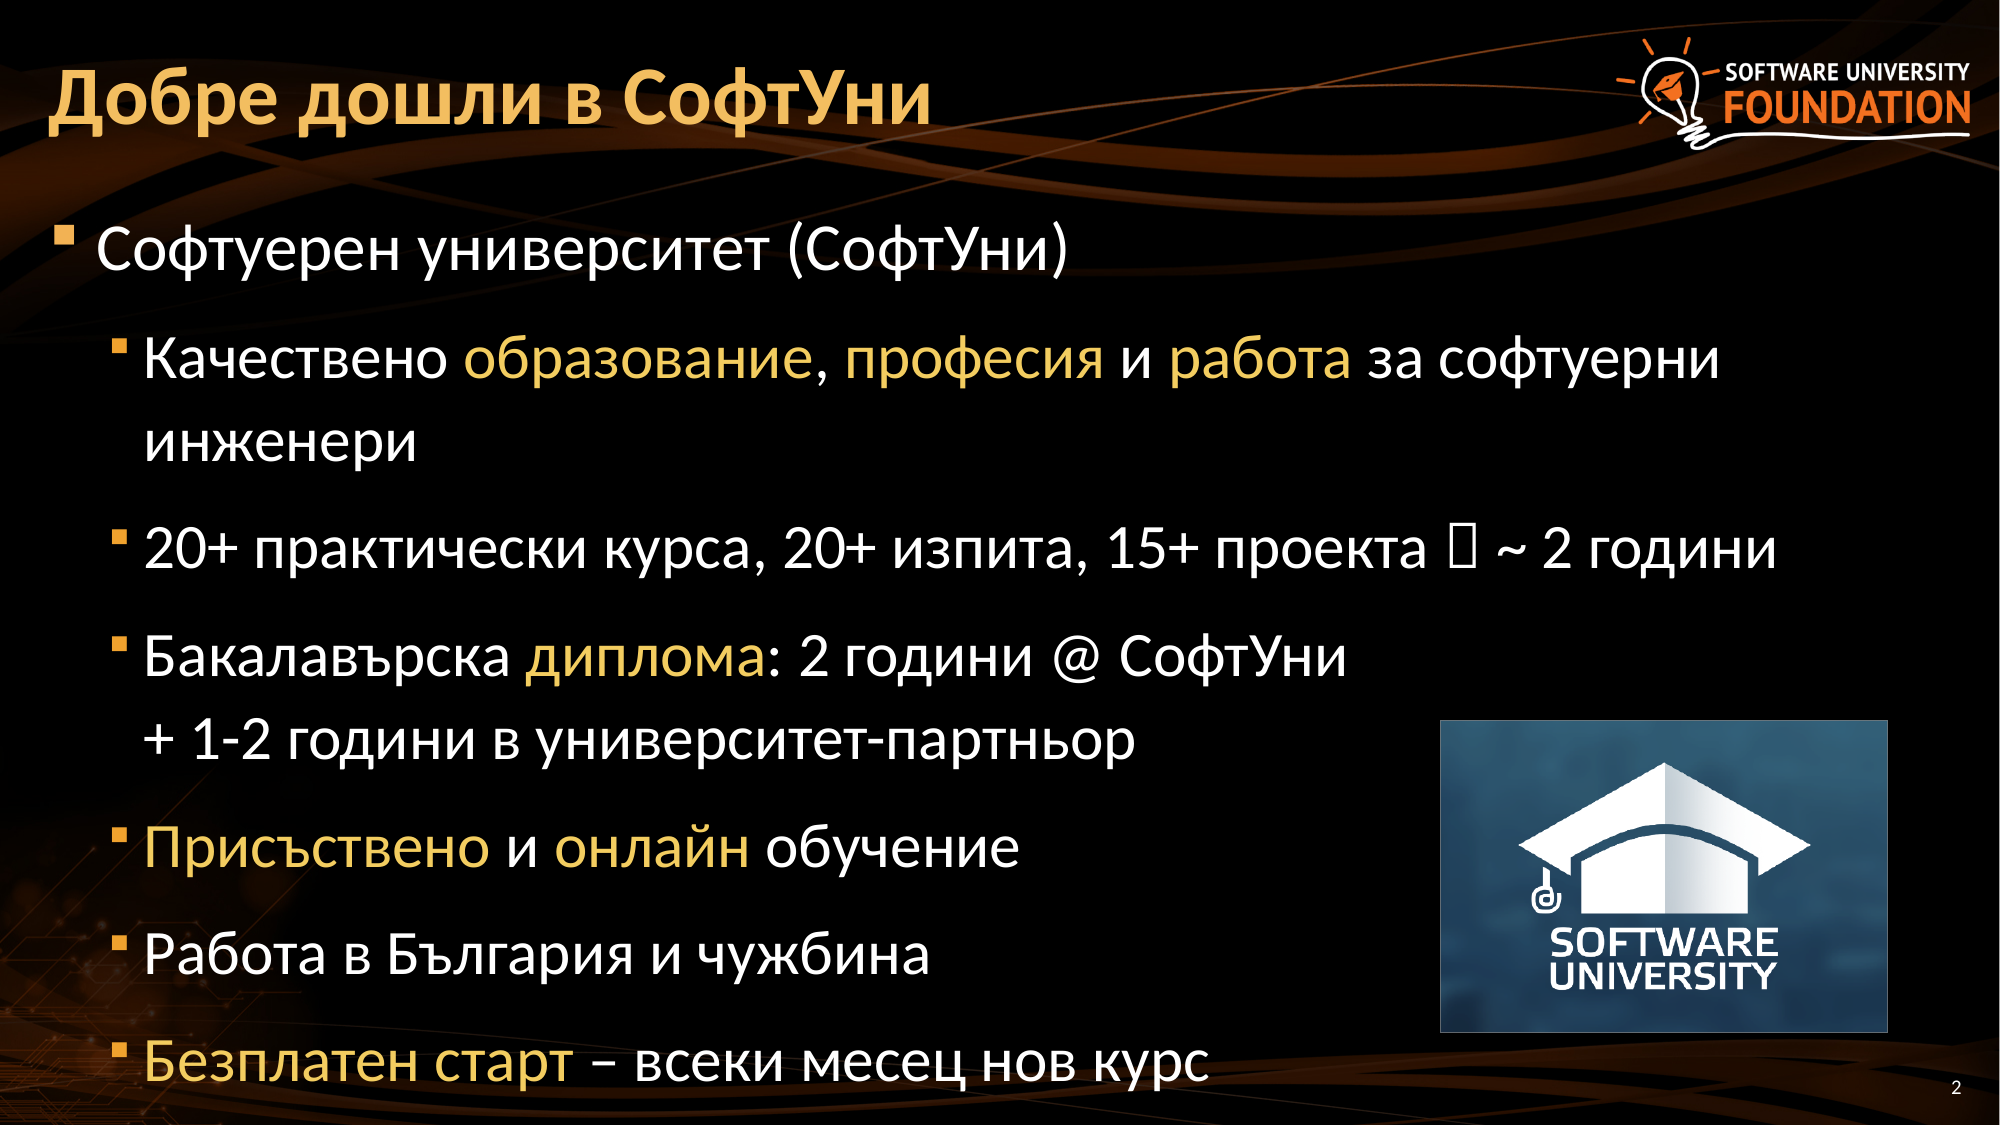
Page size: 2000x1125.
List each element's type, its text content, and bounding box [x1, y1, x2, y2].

list Софтуерен университет (СофтУни) Качествено образование, професия и работа за софтуерни инженери 20+ практически курса, 20+ изпита, 15+ проекта  ~ 2 години Бакалавърска диплома: 2 години @ СофтУни + 1-2 години в университет-партньор Присъствено и онлайн обучение Работа в България и чужбина Безплатен старт – всеки месец нов курс [31, 188, 1968, 1103]
title Добре дошли в СофтУни [30, 6, 1602, 189]
picture [0, 0, 2000, 1125]
